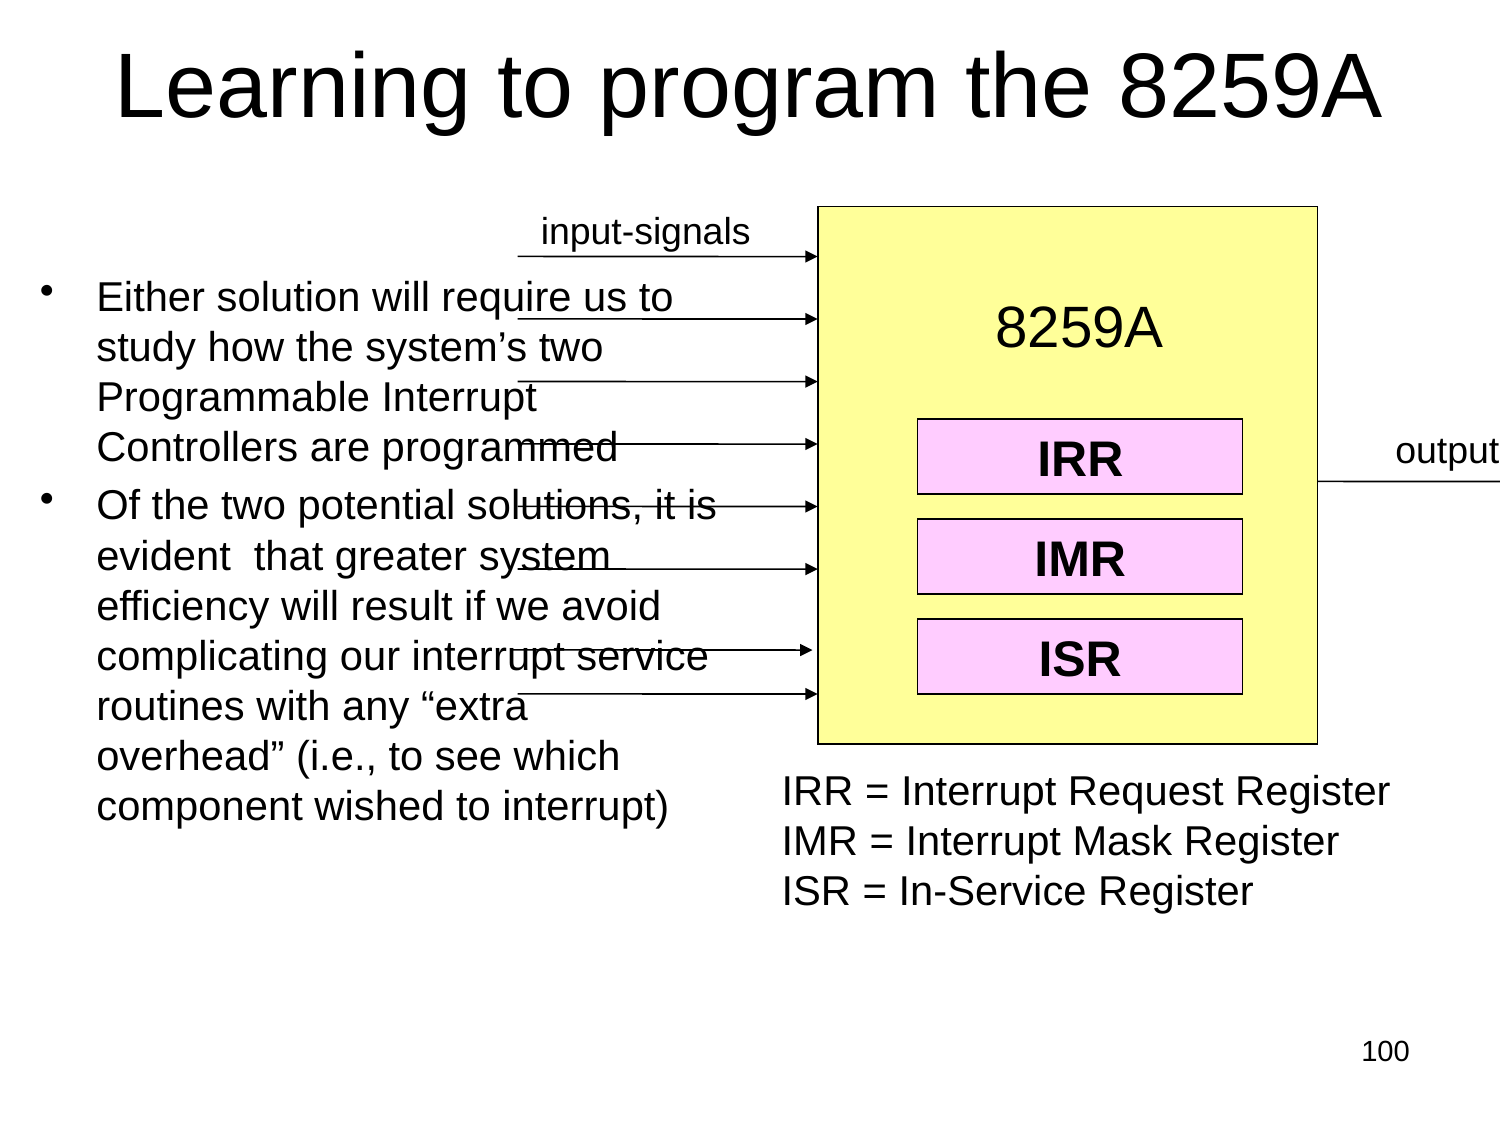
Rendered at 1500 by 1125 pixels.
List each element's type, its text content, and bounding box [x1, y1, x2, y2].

text_box [517, 500, 818, 513]
list Either solution will require us to study how the system’s two Programmable Interrupt Controllers are programmed Of the two potential solutions, it is evident that greater system efficiency will result if we avoid complicating our interrupt service routines with any “extra overhead” (i.e., to see which component wished to interrupt) [24, 262, 738, 1076]
text_box [512, 643, 813, 657]
text_box 8259A [980, 281, 1179, 367]
text_box IRR = Interrupt Request Register IMR = Interrupt Mask Register ISR = In-Service Register [766, 756, 1406, 922]
text_box [517, 437, 818, 451]
slide_number 100 [1074, 1024, 1426, 1103]
text_box [817, 206, 1318, 744]
text_box [517, 375, 818, 388]
title Learning to program the 8259A [74, 0, 1426, 176]
text_box IRR [917, 418, 1243, 494]
text_box IMR [917, 518, 1243, 594]
text_box ISR [917, 618, 1243, 694]
text_box [517, 312, 818, 326]
text_box [766, 250, 818, 263]
text_box output-signal [1380, 418, 1500, 479]
text_box input-signals [515, 199, 766, 260]
text_box [517, 562, 818, 576]
text_box [517, 687, 818, 701]
